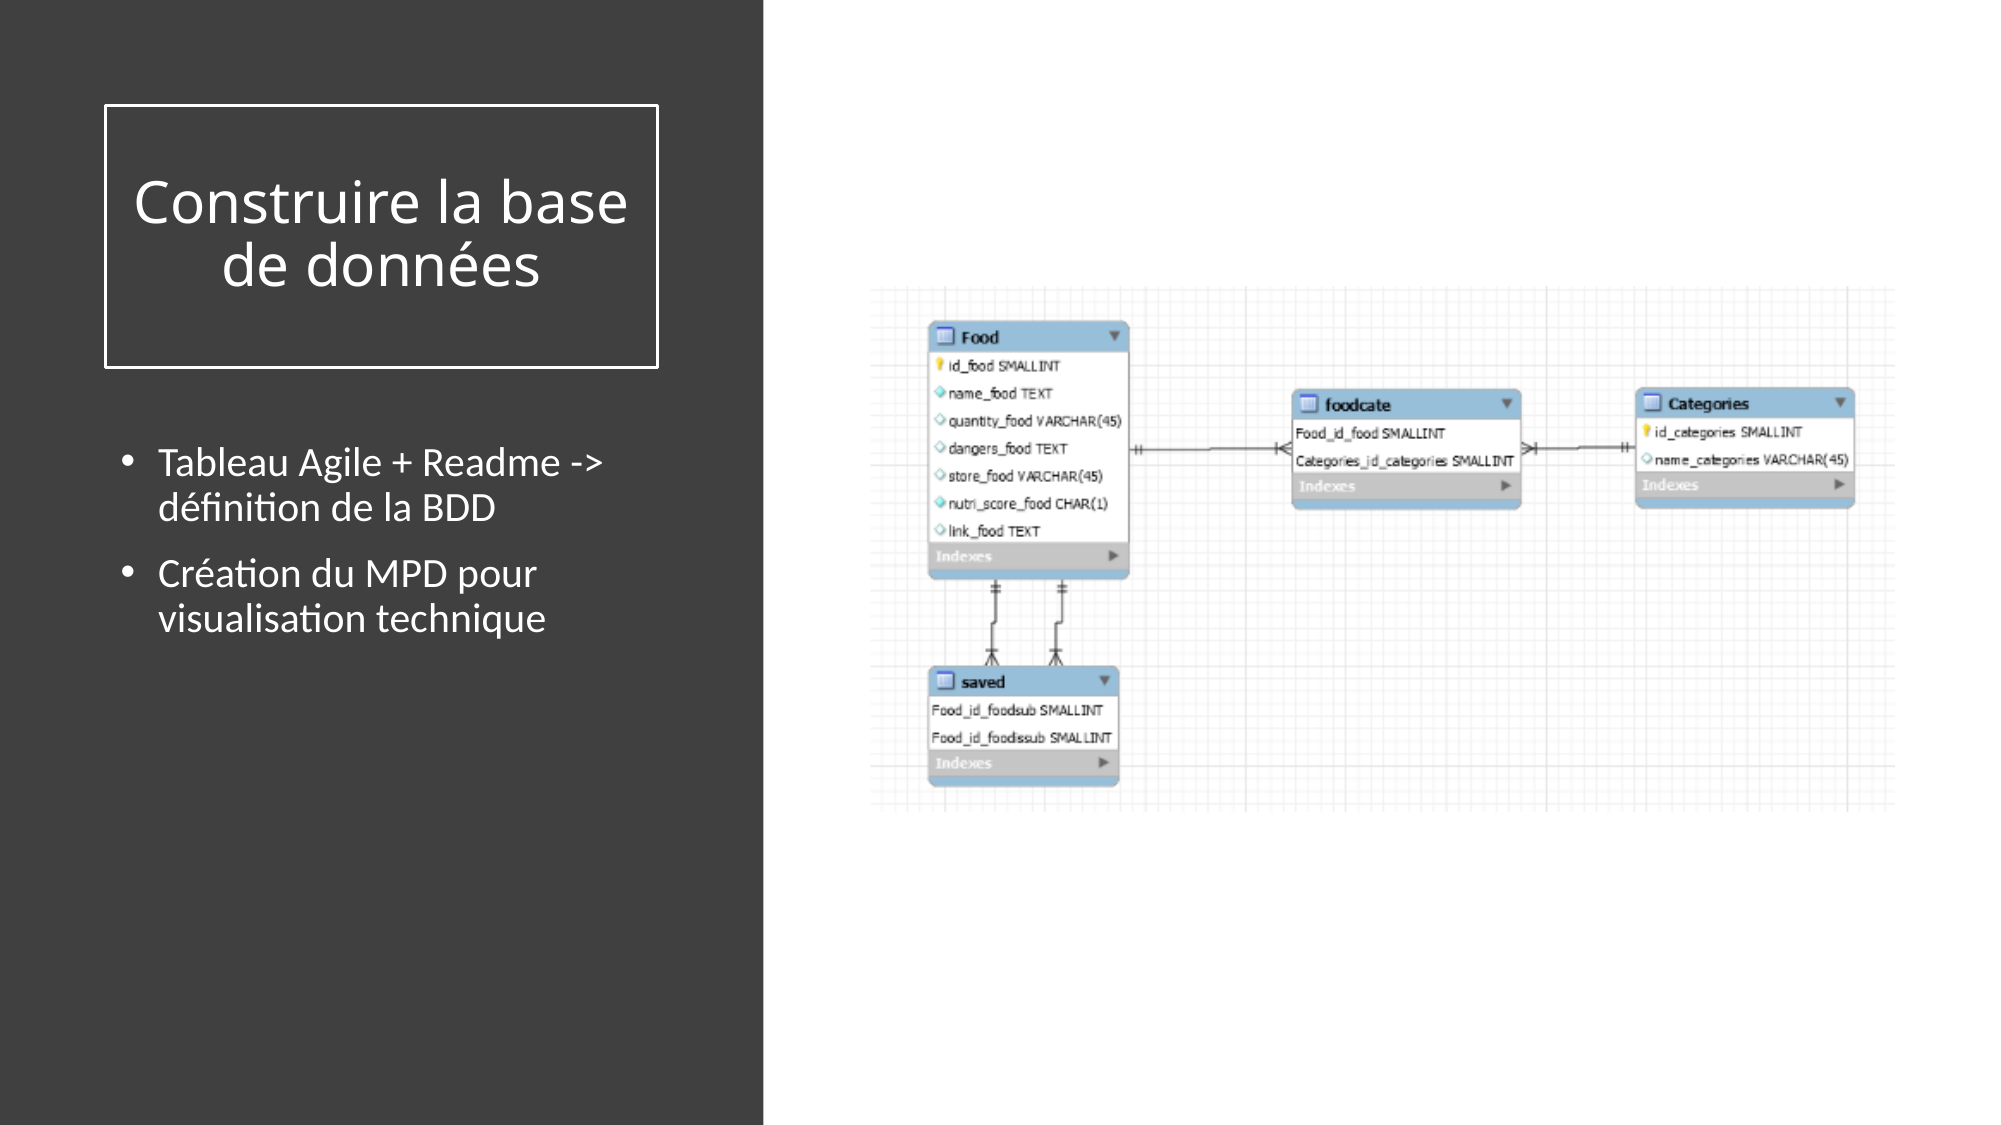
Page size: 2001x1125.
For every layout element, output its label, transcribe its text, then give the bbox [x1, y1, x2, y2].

list Tableau Agile + Readme -> définition de la BDD Création du MPD pour visualisation technique [105, 432, 658, 994]
text_box [0, 0, 764, 1125]
title Construire la base de données [105, 105, 658, 368]
picture [869, 286, 1895, 813]
